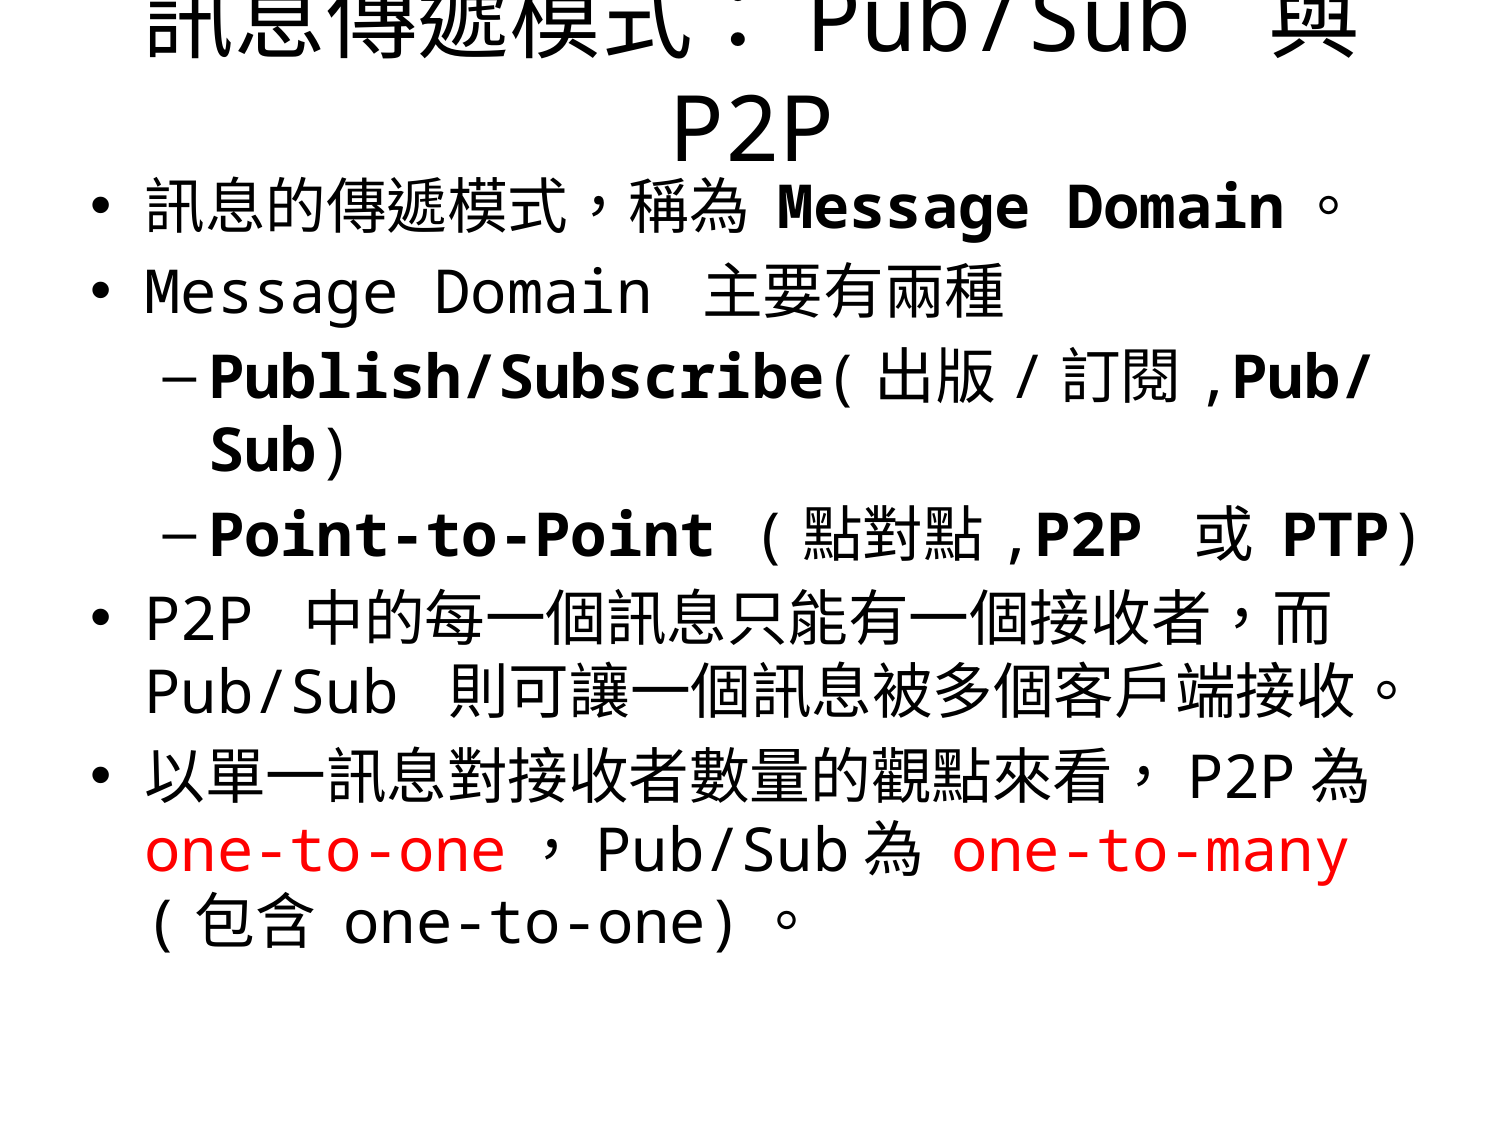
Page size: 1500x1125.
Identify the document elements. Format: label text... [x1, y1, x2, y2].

list 訊息的傳遞模式，稱為 Message Domain。 Message Domain 主要有兩種 Publish/Subscribe(出版/訂閱,Pub/Sub) Point-to-Point (點對點,P2P 或 PTP) P2P 中的每一個訊息只能有一個接收者，而 Pub/Sub 則可讓一個訊息被多個客戶端接收。 以單一訊息對接收者數量的觀點來看，P2P為one-to-one，Pub/Sub為 one-to-many (包含 one-to-one)。 [75, 160, 1447, 1024]
title 訊息傳遞模式：Pub/Sub 與 P2P [76, 0, 1427, 140]
